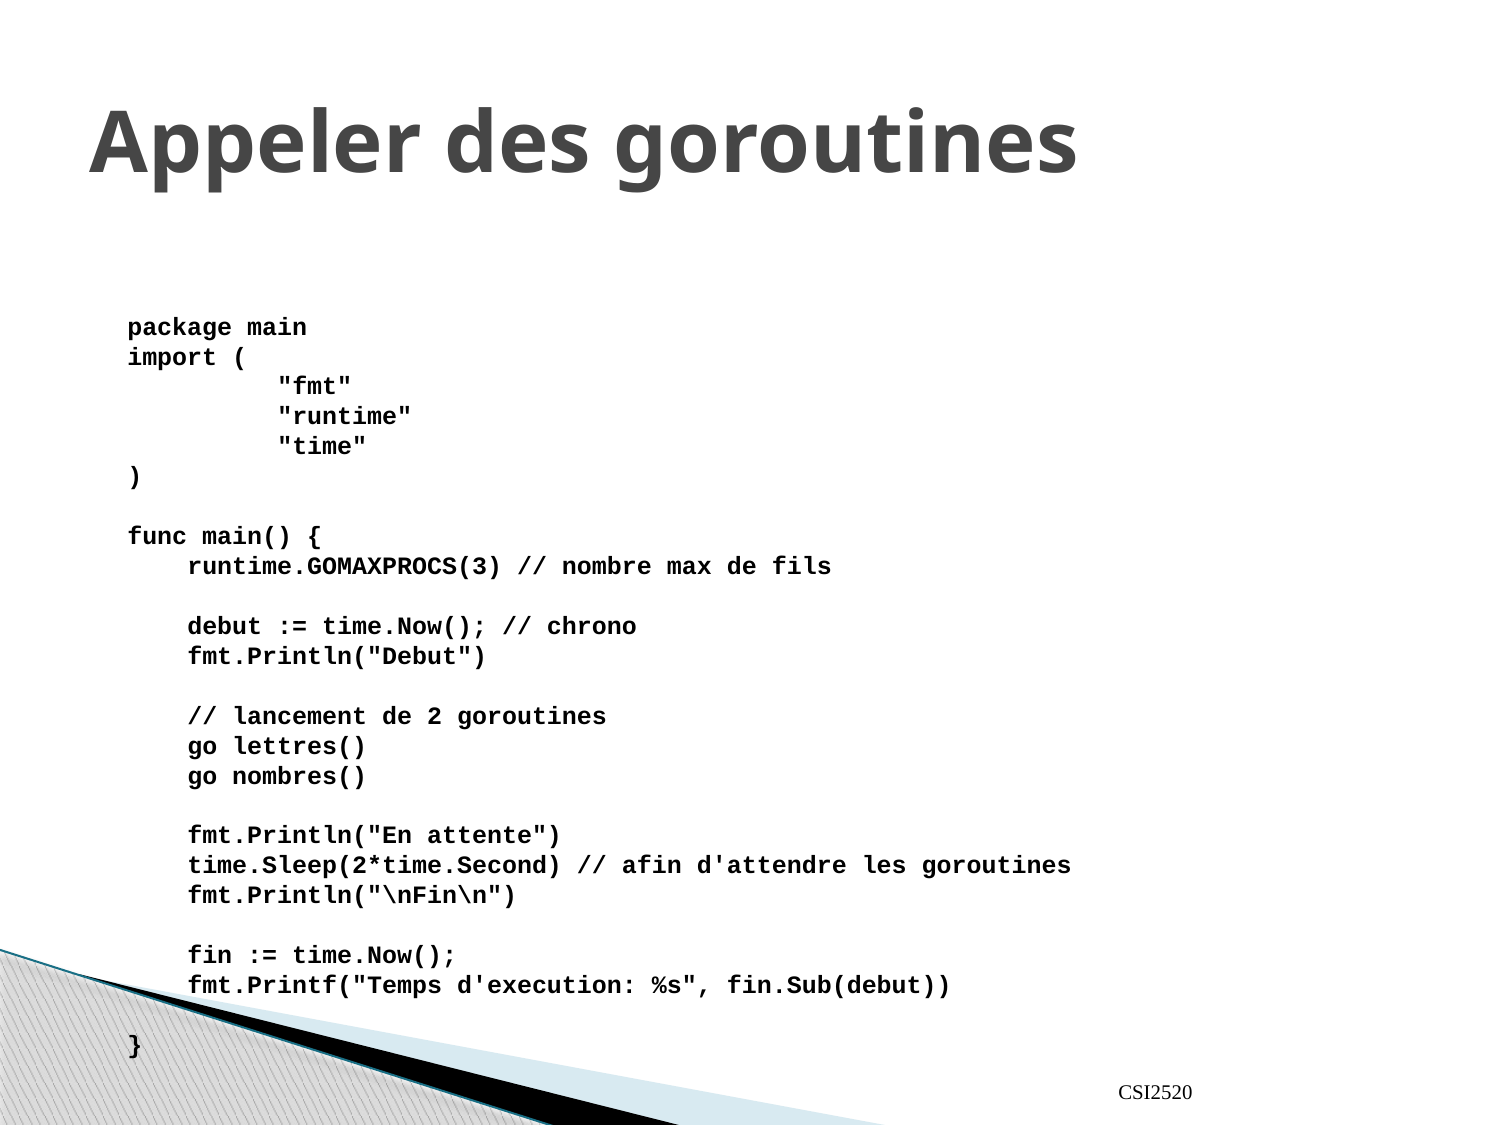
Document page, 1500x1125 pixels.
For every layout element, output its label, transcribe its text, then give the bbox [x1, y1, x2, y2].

text_box package main import ( "fmt" "runtime" "time" ) func main() { runtime.GOMAXPROCS(3) // nombre max de fils debut := time.Now(); // chrono fmt.Println("Debut") // lancement de 2 goroutines go lettres() go nombres() fmt.Println("En attente") time.Sleep(2*time.Second) // afin d'attendre les goroutines fmt.Println("\nFin\n") fin := time.Now(); fmt.Printf("Temps d'execution: %s", fin.Sub(debut)) } [112, 302, 1388, 1066]
title Appeler des goroutines [75, 45, 1425, 233]
slide_number CSI2520 [1103, 1051, 1419, 1112]
